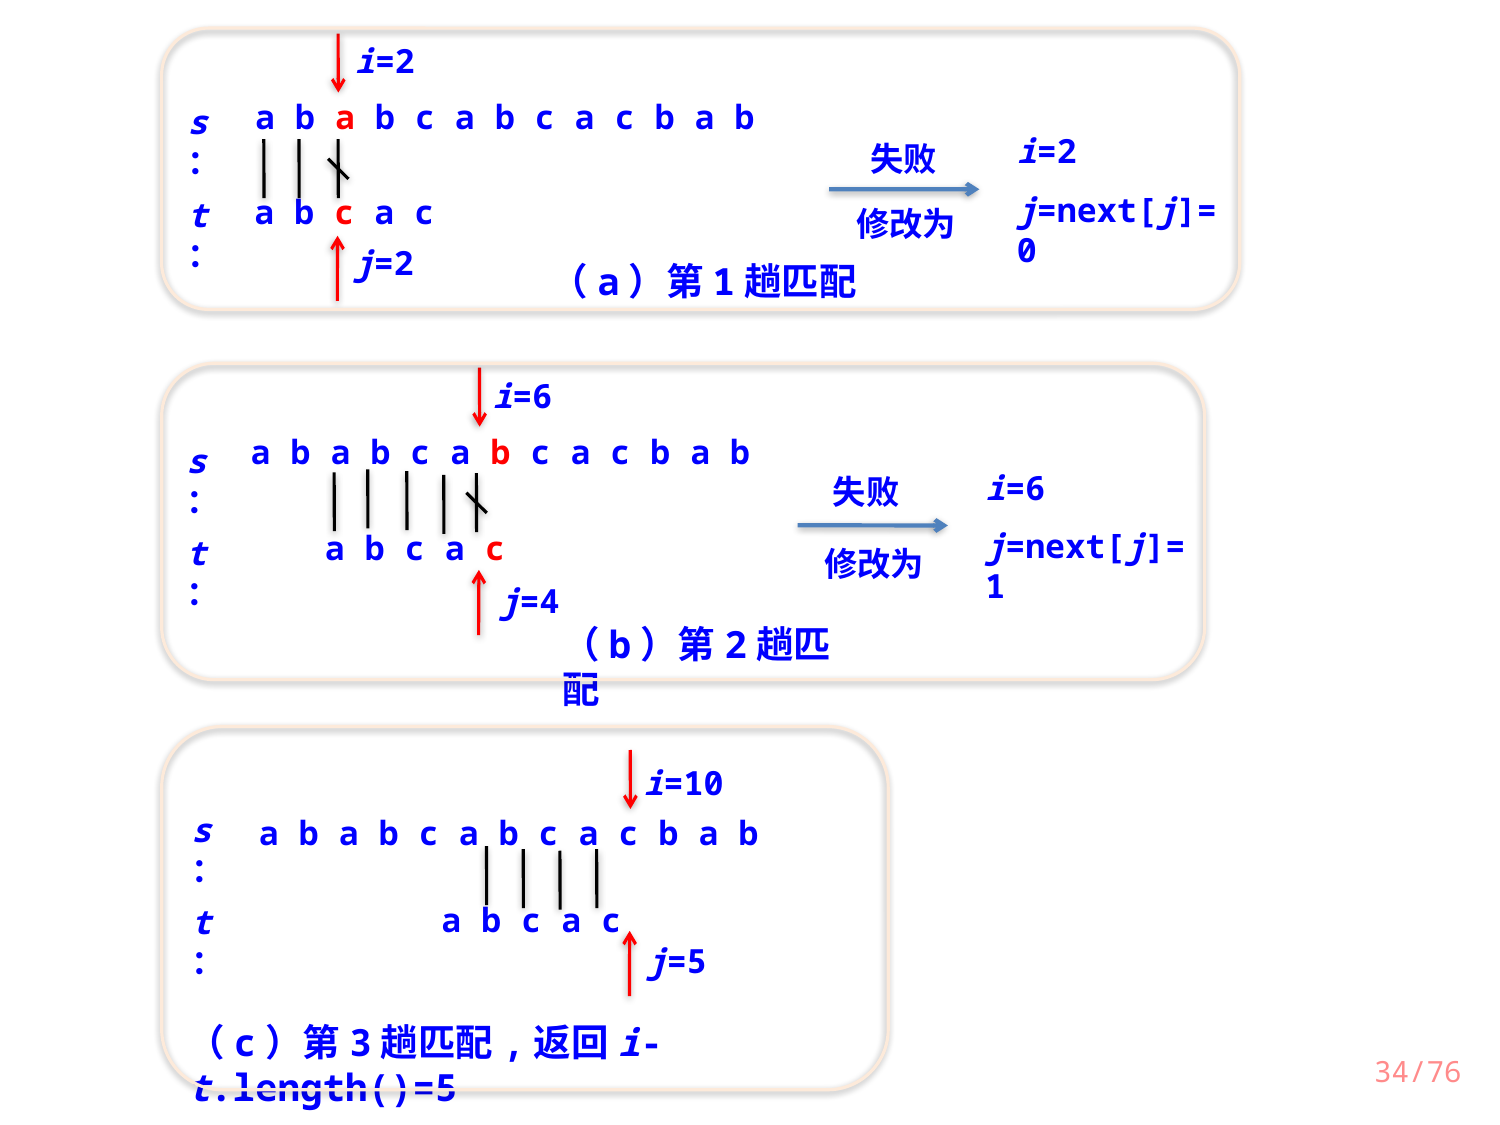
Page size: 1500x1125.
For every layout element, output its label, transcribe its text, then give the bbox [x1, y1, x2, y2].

slide_number /76 [1317, 1042, 1477, 1103]
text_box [161, 726, 889, 1091]
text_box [161, 362, 1205, 680]
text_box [161, 27, 1240, 310]
